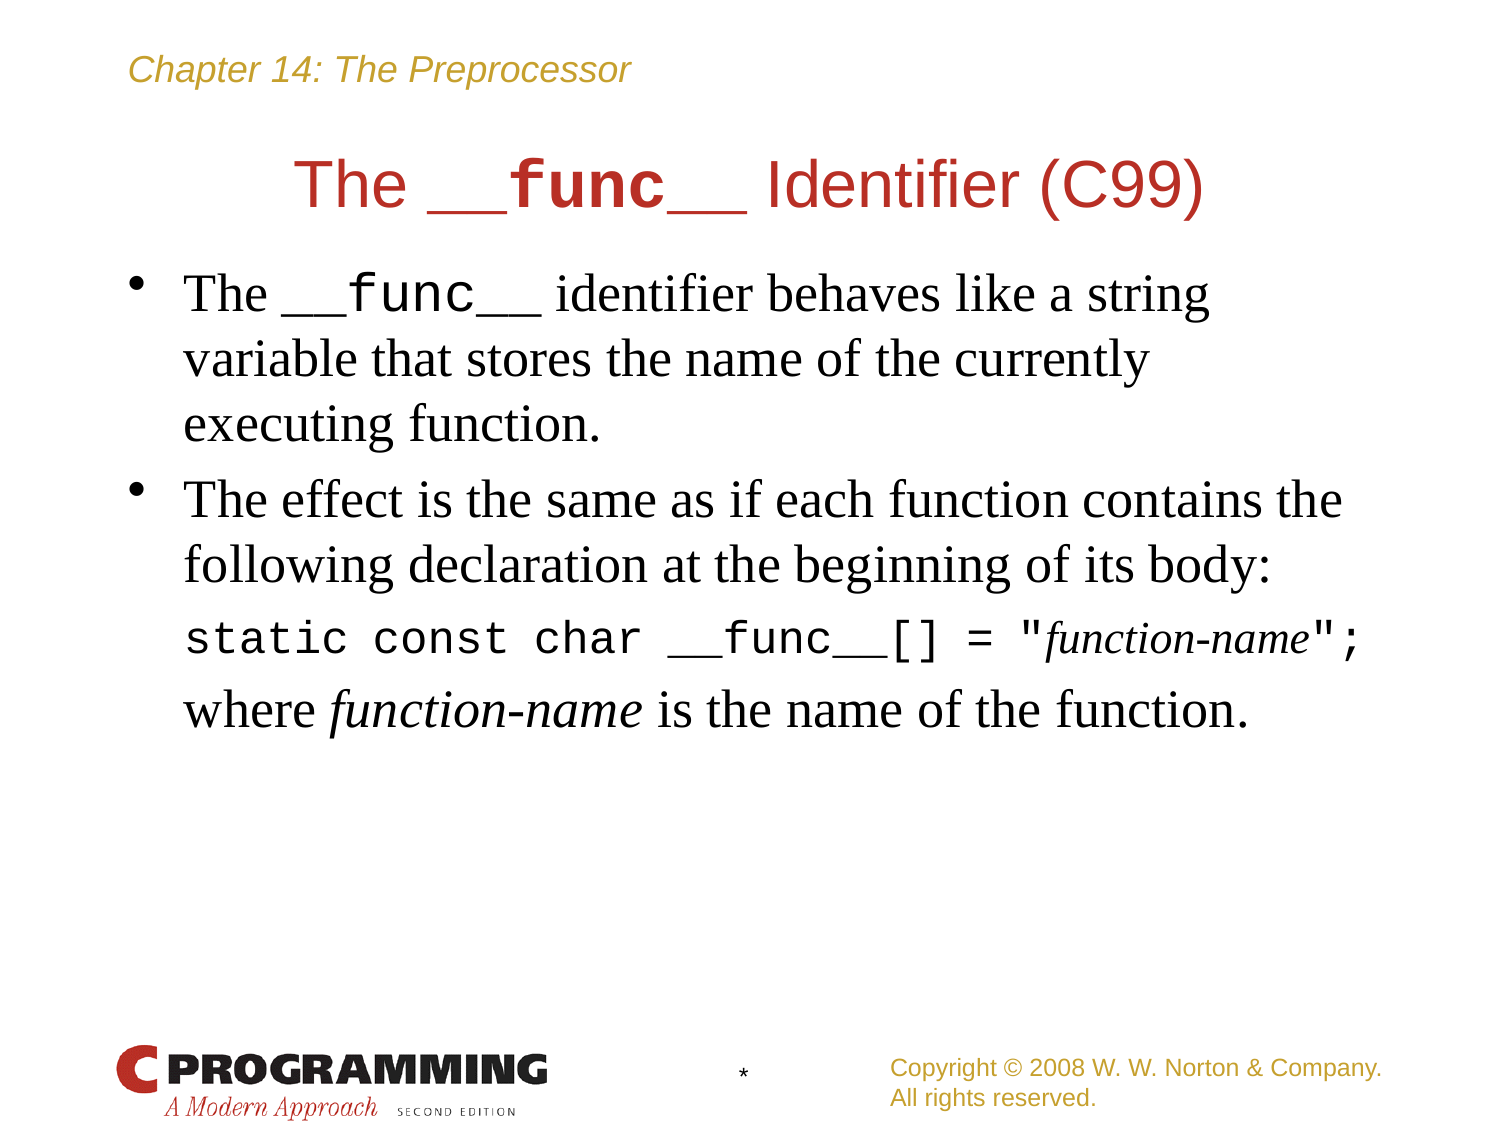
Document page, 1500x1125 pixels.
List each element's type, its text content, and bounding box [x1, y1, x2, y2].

title The __func__ Identifier (C99) [112, 125, 1388, 238]
text_box Copyright © 2008 W. W. Norton & Company. All rights reserved. [874, 1043, 1388, 1119]
picture [112, 1041, 550, 1123]
text_box * [687, 1050, 800, 1100]
list The __func__ identifier behaves like a string variable that stores the name of the currently executing function. The effect is the same as if each function contains the following declaration at the beginning of its body: static const char __func__[] = "function-name"; where function-name is the name of the function. [112, 249, 1388, 1038]
